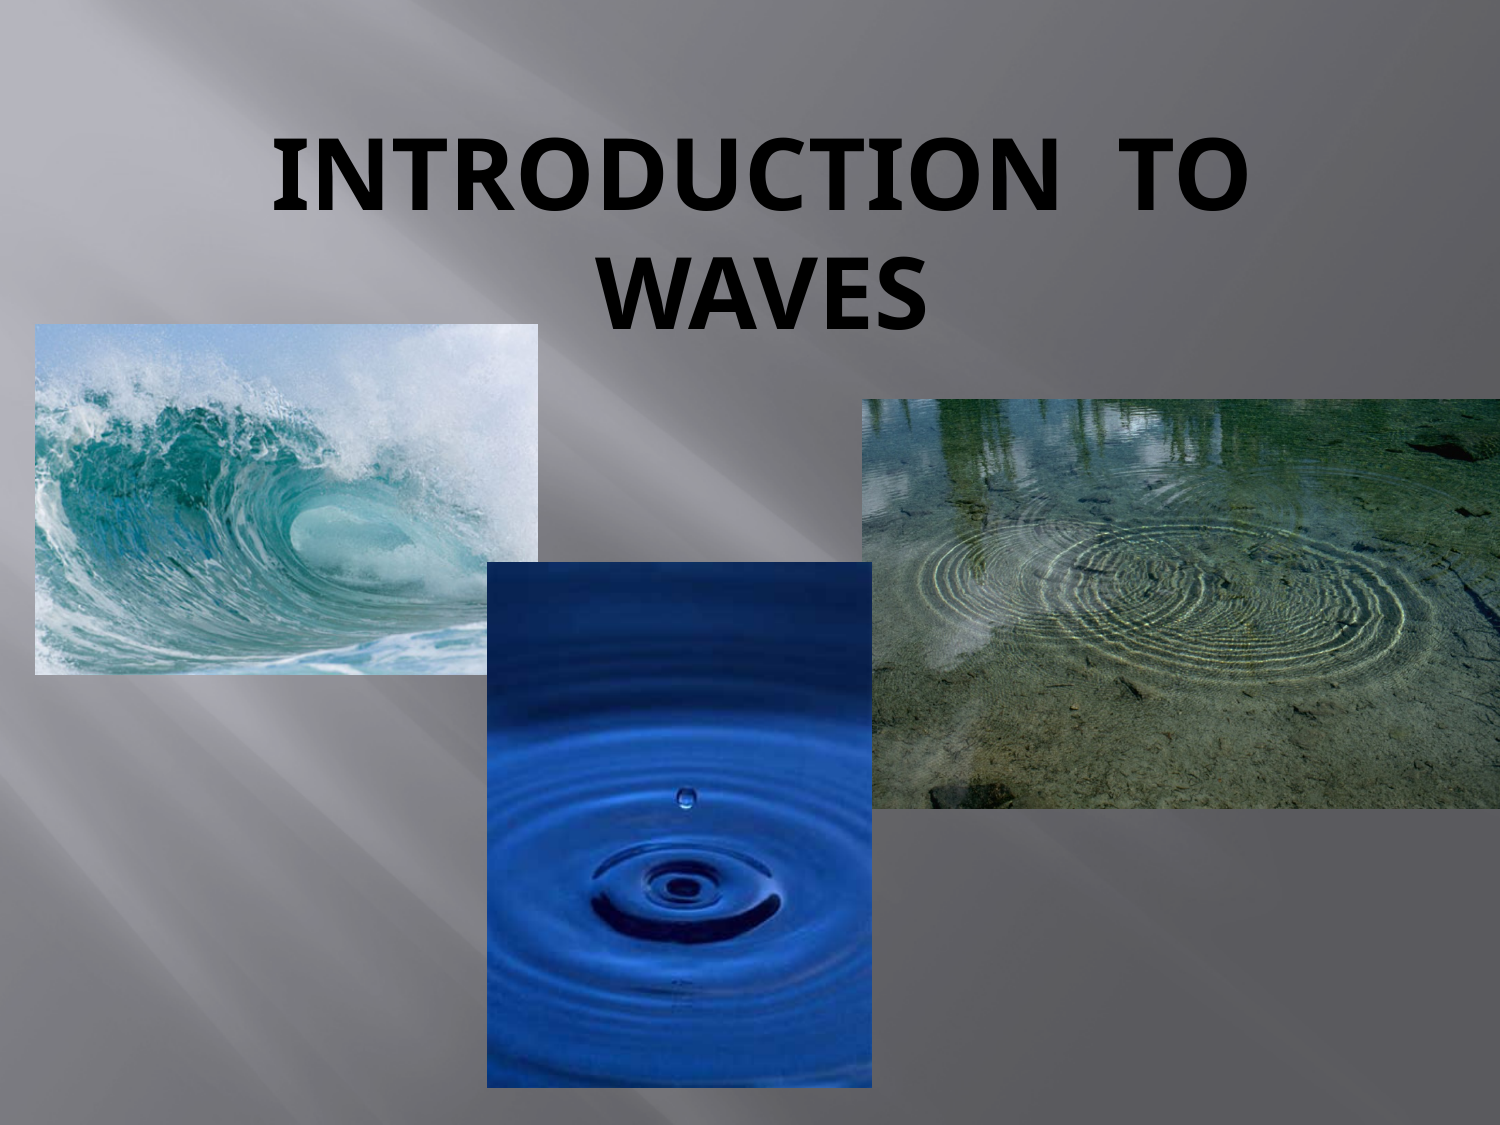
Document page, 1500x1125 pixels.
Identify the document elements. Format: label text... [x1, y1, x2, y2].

title Introduction to Waves [87, 50, 1438, 350]
picture [35, 324, 1500, 1088]
